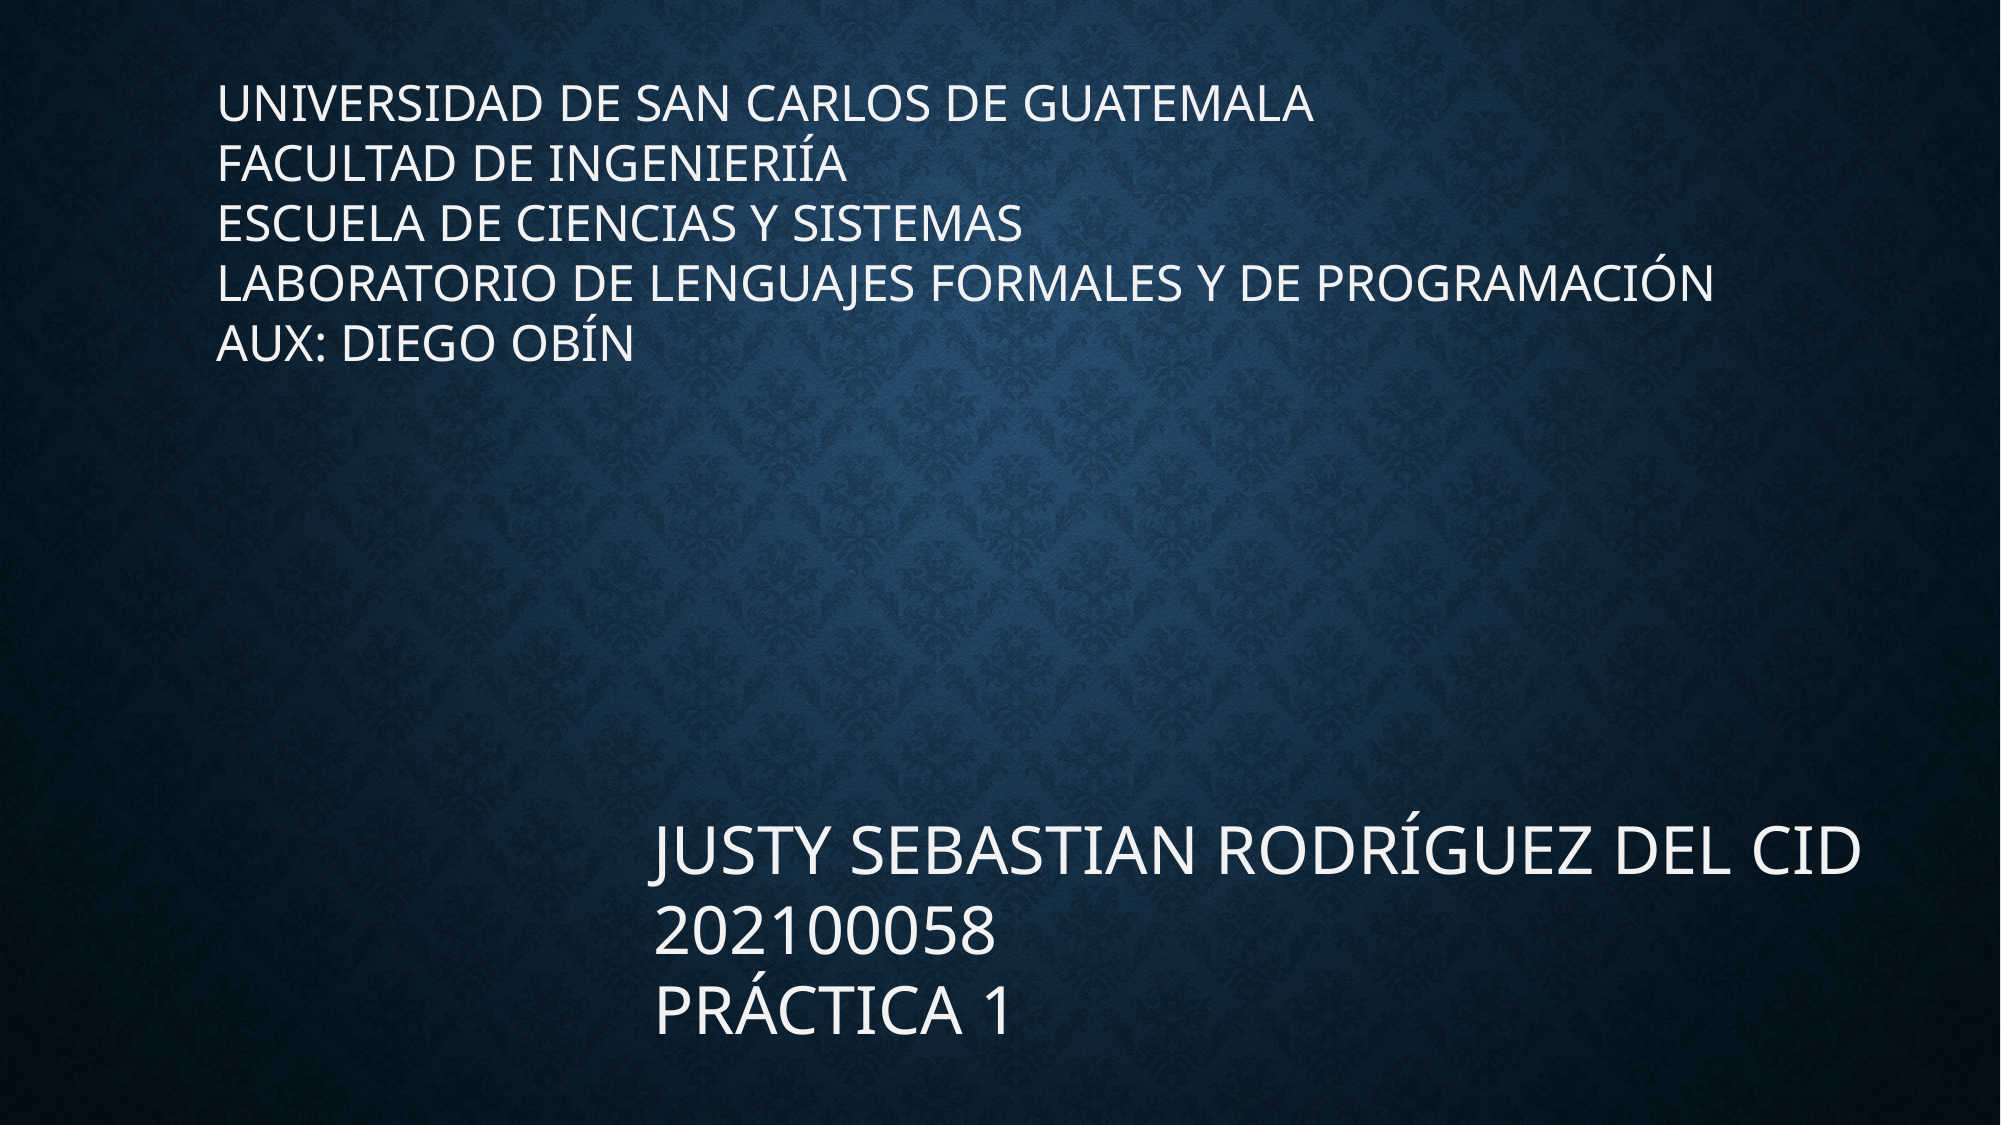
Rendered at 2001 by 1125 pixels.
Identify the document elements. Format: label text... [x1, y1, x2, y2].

text_box JUSTY SEBASTIAN RODRÍGUEZ DEL CID 202100058 PRÁCTICA 1 [638, 800, 1880, 1056]
text_box UNIVERSIDAD DE SAN CARLOS DE GUATEMALA FACULTAD DE INGENIERIÍA ESCUELA DE CIENCIAS Y SISTEMAS LABORATORIO DE LENGUAJES FORMALES Y DE PROGRAMACIÓN AUX: DIEGO OBÍN [201, 63, 1733, 379]
